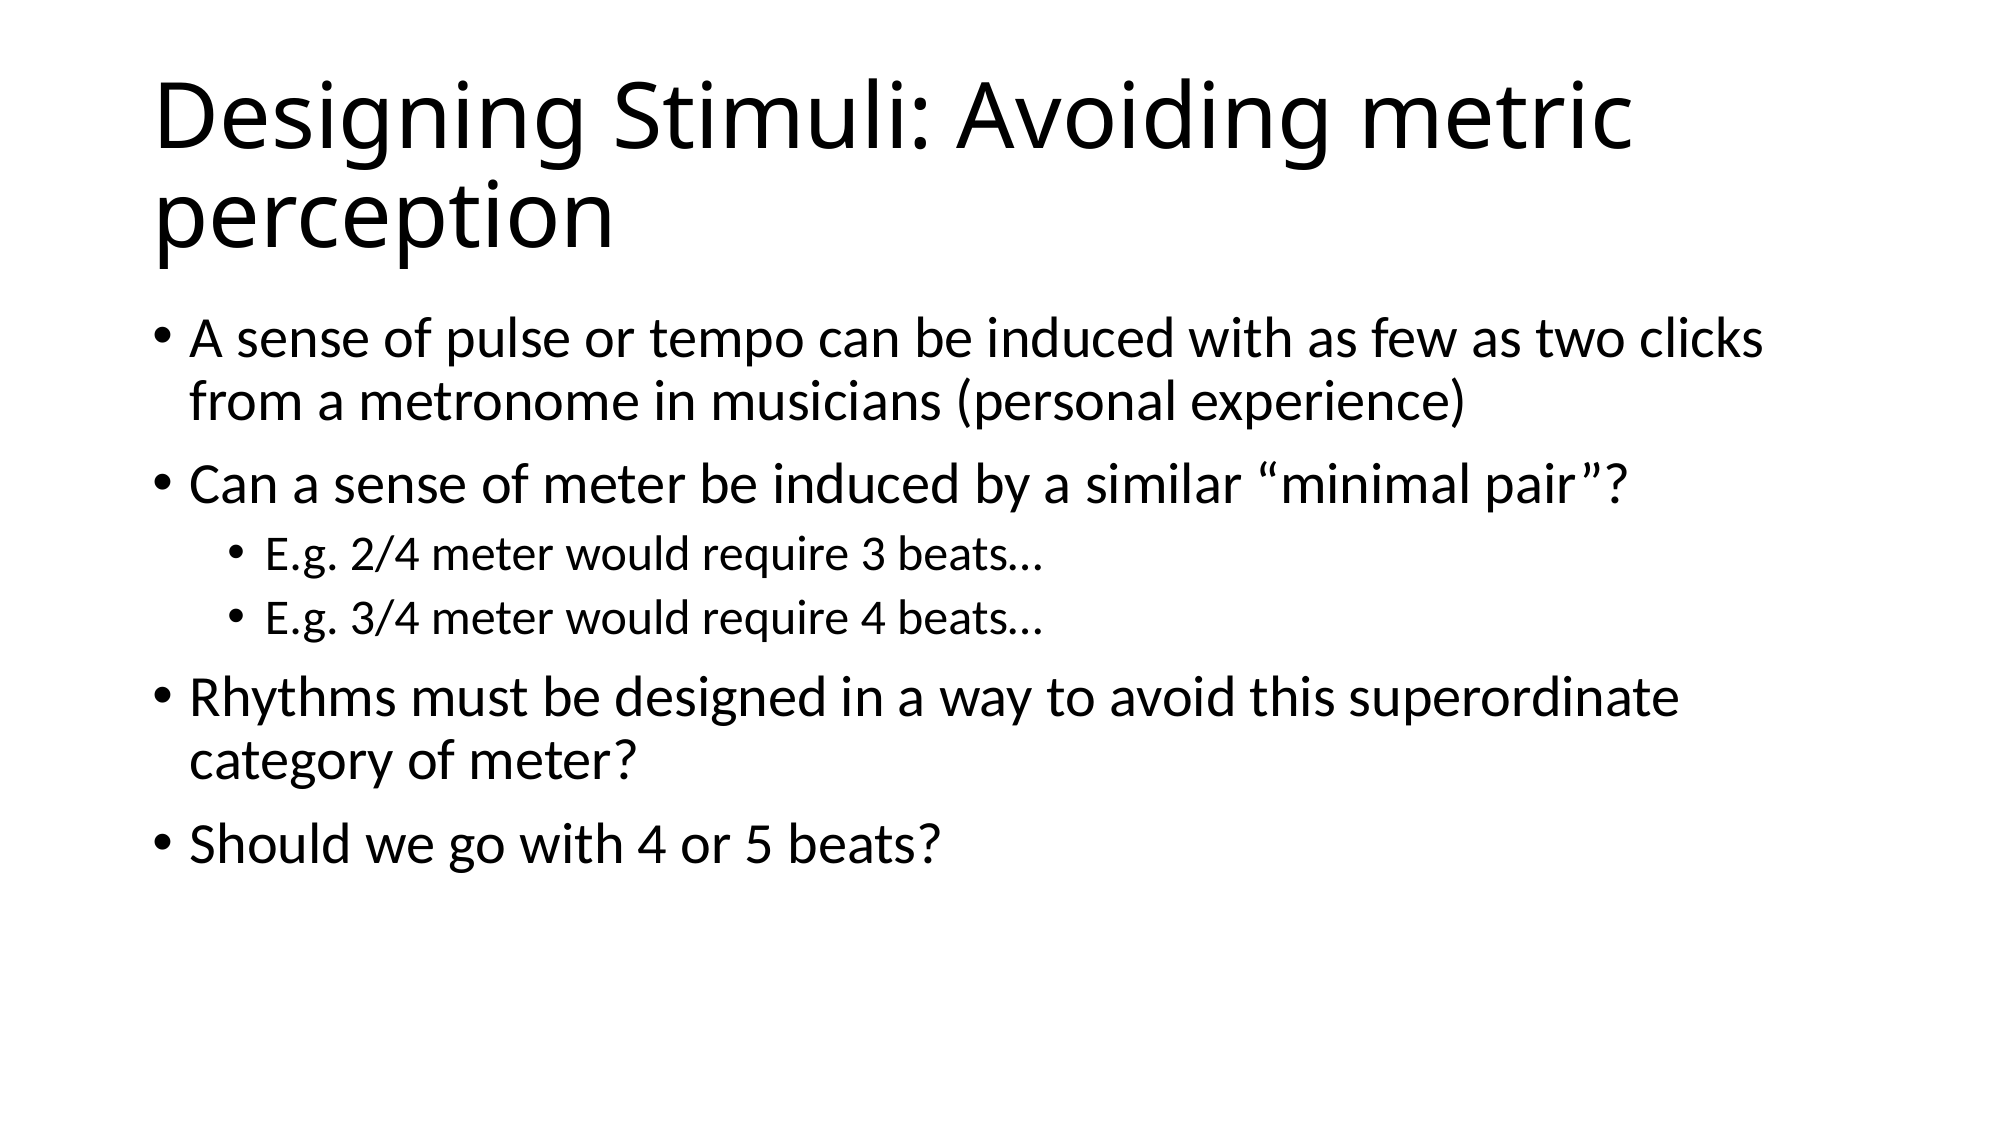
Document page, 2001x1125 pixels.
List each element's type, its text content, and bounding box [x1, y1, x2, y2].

list A sense of pulse or tempo can be induced with as few as two clicks from a metronome in musicians (personal experience) Can a sense of meter be induced by a similar “minimal pair”? E.g. 2/4 meter would require 3 beats… E.g. 3/4 meter would require 4 beats… Rhythms must be designed in a way to avoid this superordinate category of meter? Should we go with 4 or 5 beats? [137, 299, 1863, 1014]
title Designing Stimuli: Avoiding metric perception [137, 59, 1863, 278]
